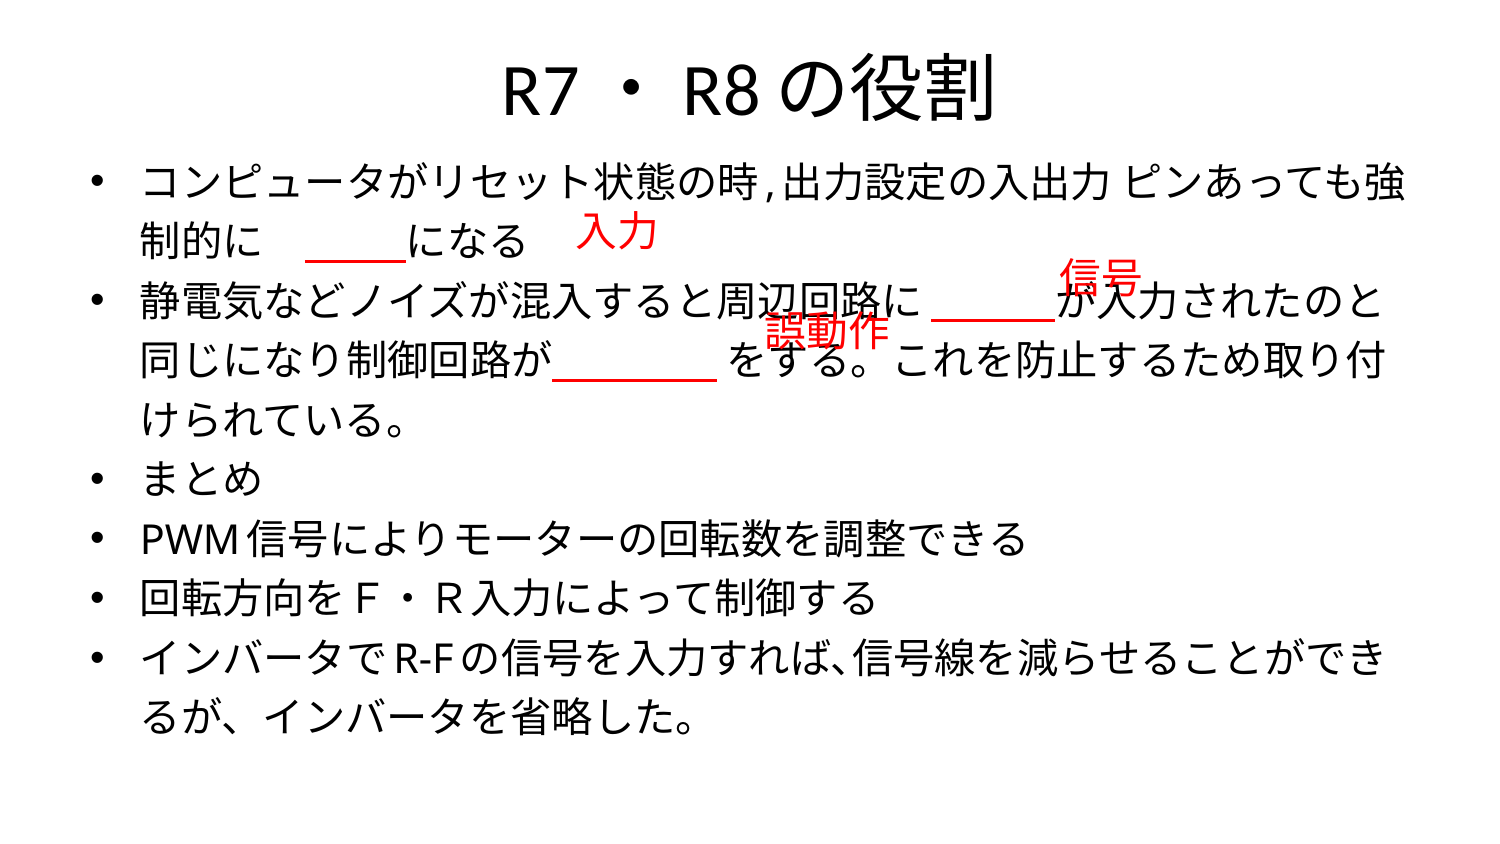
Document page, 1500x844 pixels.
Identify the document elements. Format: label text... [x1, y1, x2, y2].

title R7・R8の役割 [74, 33, 1426, 138]
text_box 信号 [1045, 244, 1164, 310]
list コンピュータがリセット状態の時,出力設定の入出力 ピンあっても強制的に になる 静電気などノイズが混入すると周辺回路に が入力されたのと同じになり制御回路が をする。これを防止するため取り付けられている。 まとめ PWM信号によりモーターの回転数を調整できる 回転方向をＦ・Ｒ入力によって制御する インバータでR-Fの信号を入力すれば､信号線を減らせることができるが、インバータを省略した。 [74, 138, 1426, 754]
text_box 誤動作 [750, 297, 928, 362]
text_box 入力 [560, 197, 680, 263]
